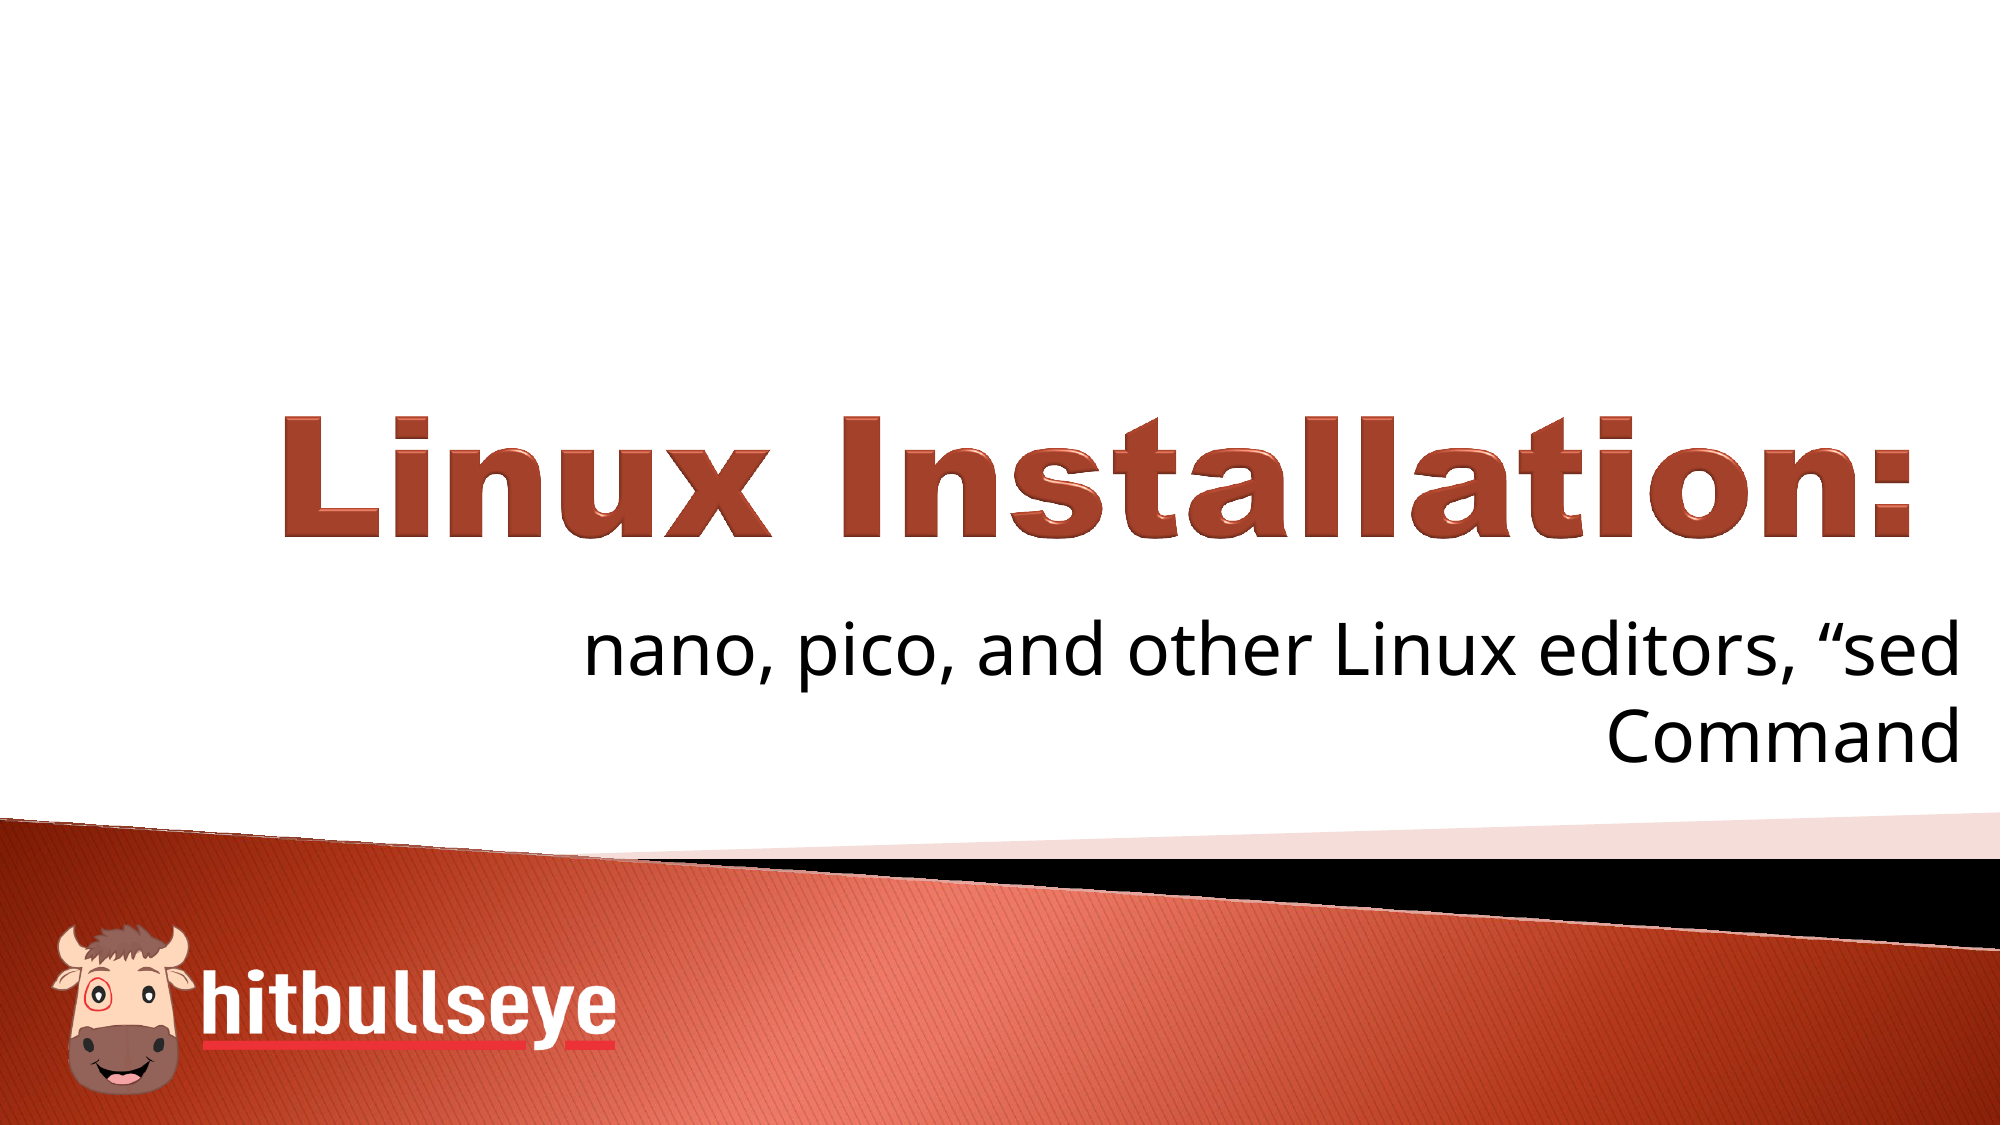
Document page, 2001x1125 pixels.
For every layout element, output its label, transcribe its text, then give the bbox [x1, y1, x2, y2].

text_box nano, pico, and other Linux editors, “sed Command [342, 600, 1965, 778]
text_box [284, 416, 1910, 539]
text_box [0, 812, 2000, 1125]
